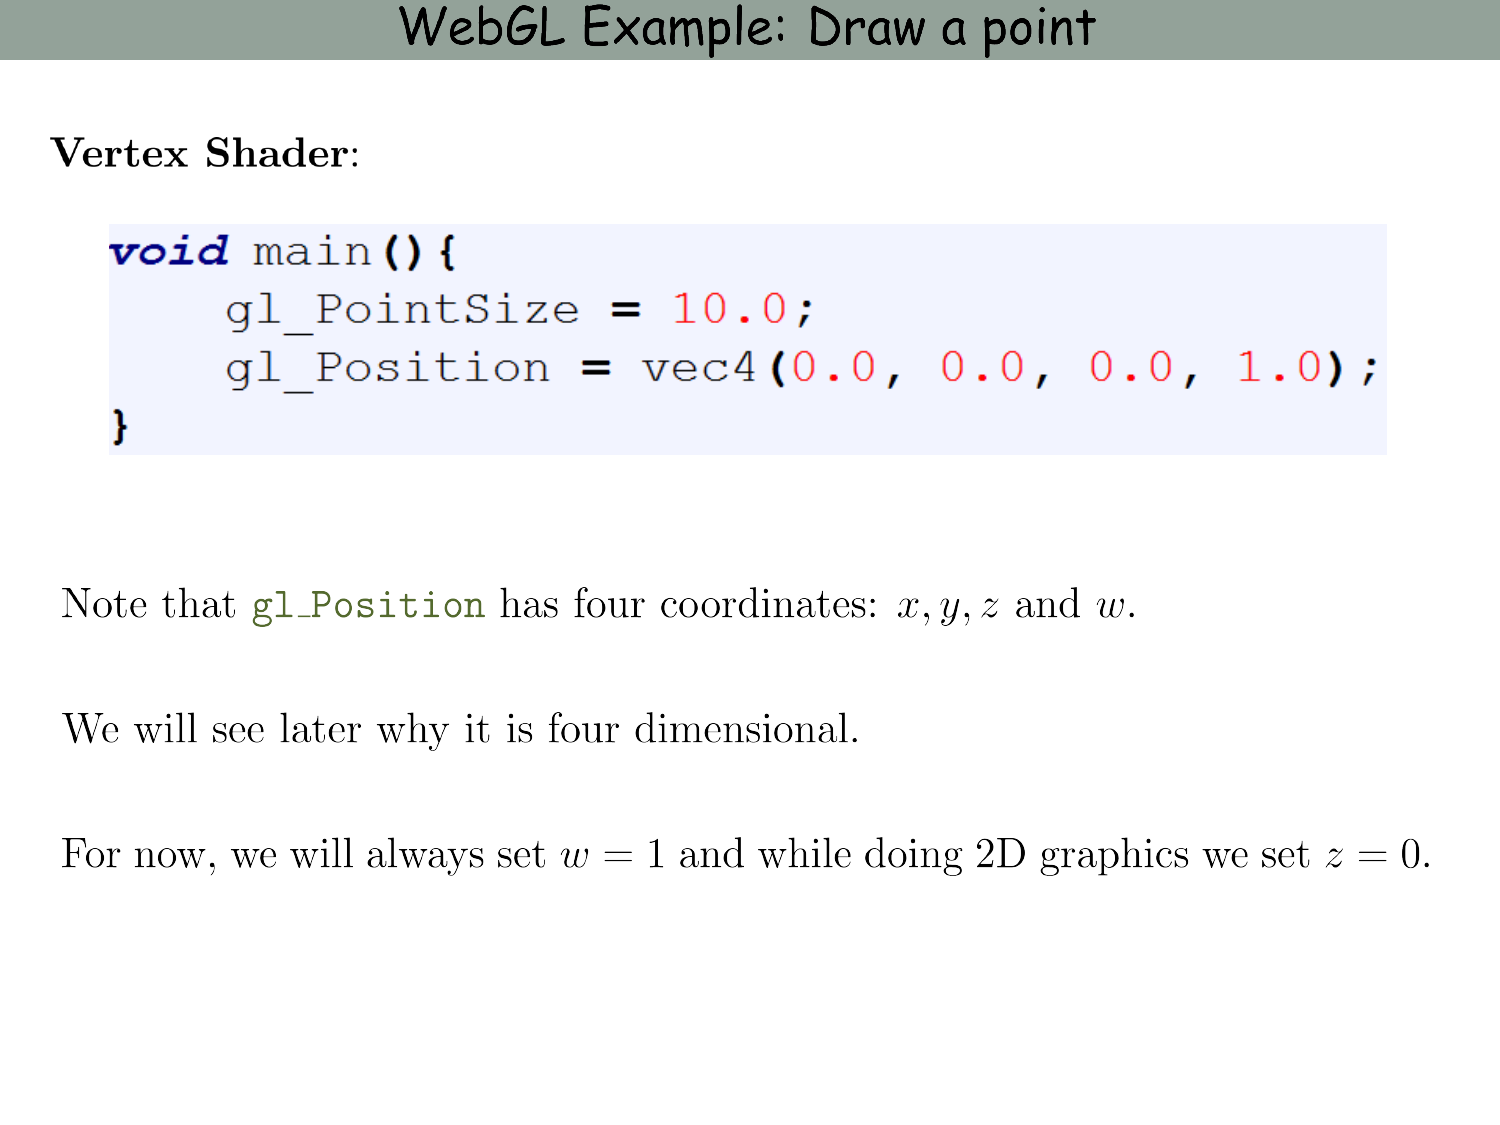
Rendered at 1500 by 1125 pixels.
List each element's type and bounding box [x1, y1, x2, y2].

picture [62, 712, 857, 751]
picture [109, 224, 1387, 455]
picture [62, 587, 1134, 627]
picture [49, 137, 358, 168]
picture [62, 837, 1429, 876]
picture [399, 3, 1097, 58]
